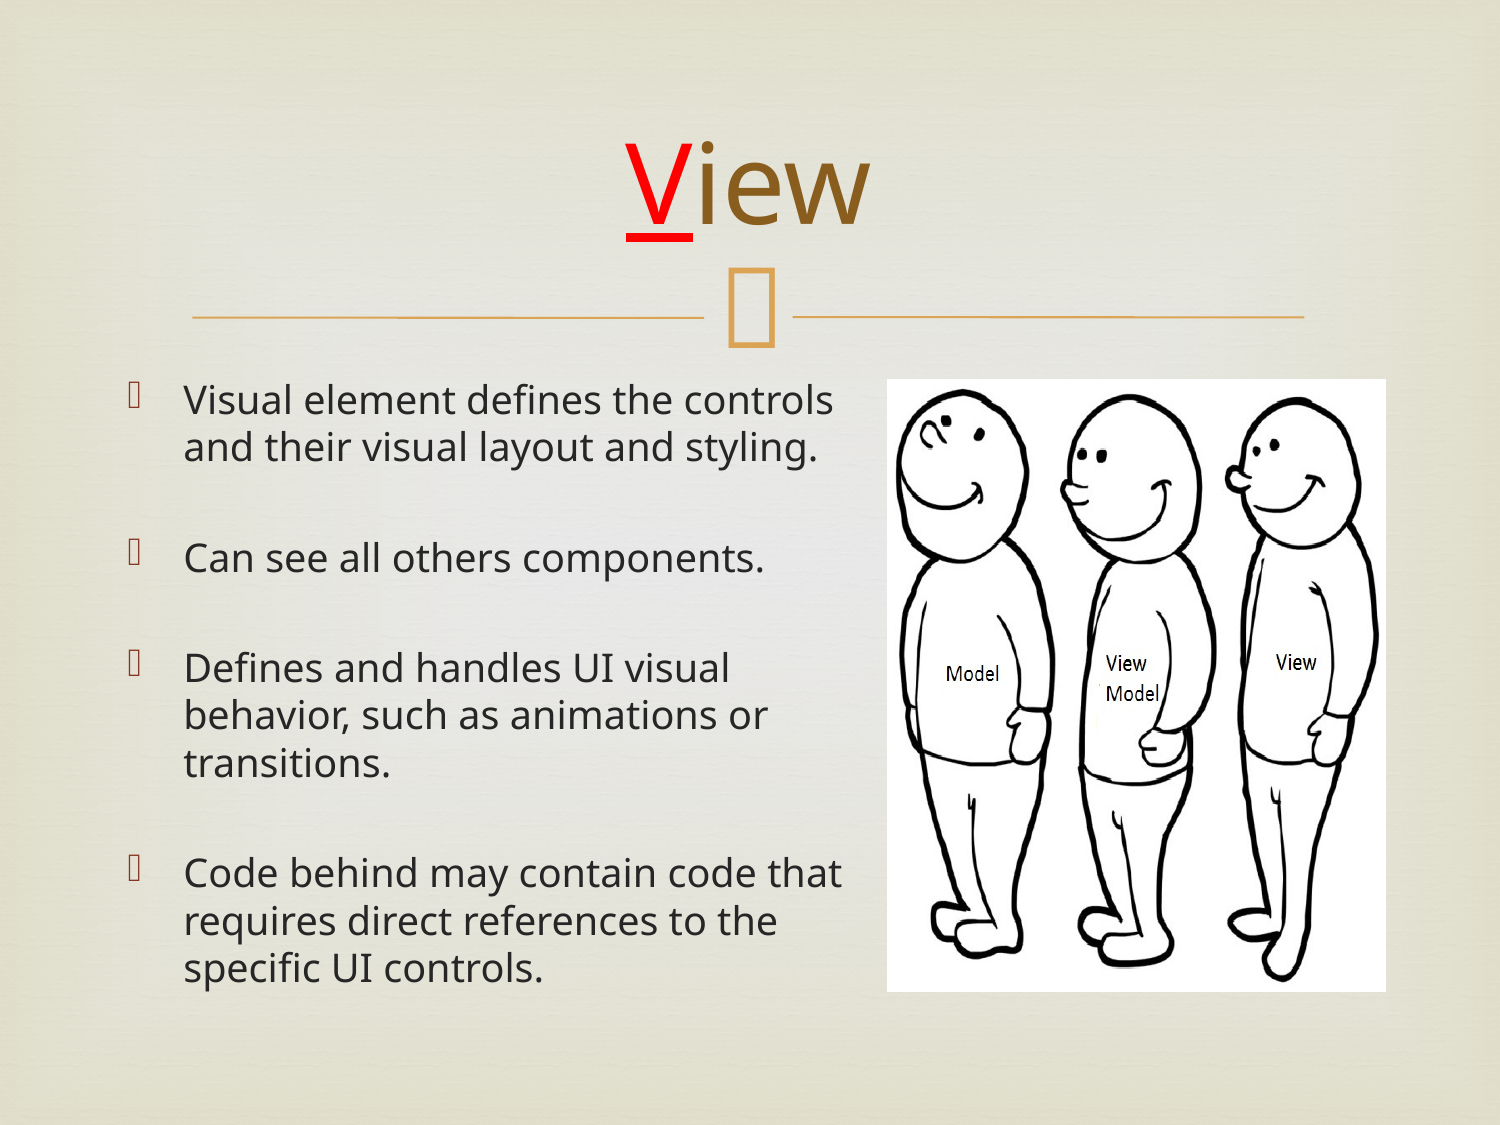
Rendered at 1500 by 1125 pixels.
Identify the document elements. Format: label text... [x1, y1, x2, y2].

list Visual element defines the controls and their visual layout and styling. Can see all others components. Defines and handles UI visual behavior, such as animations or transitions. Code behind may contain code that requires direct references to the specific UI controls. [112, 367, 900, 1004]
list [886, 379, 1387, 992]
title View [112, 93, 1386, 267]
